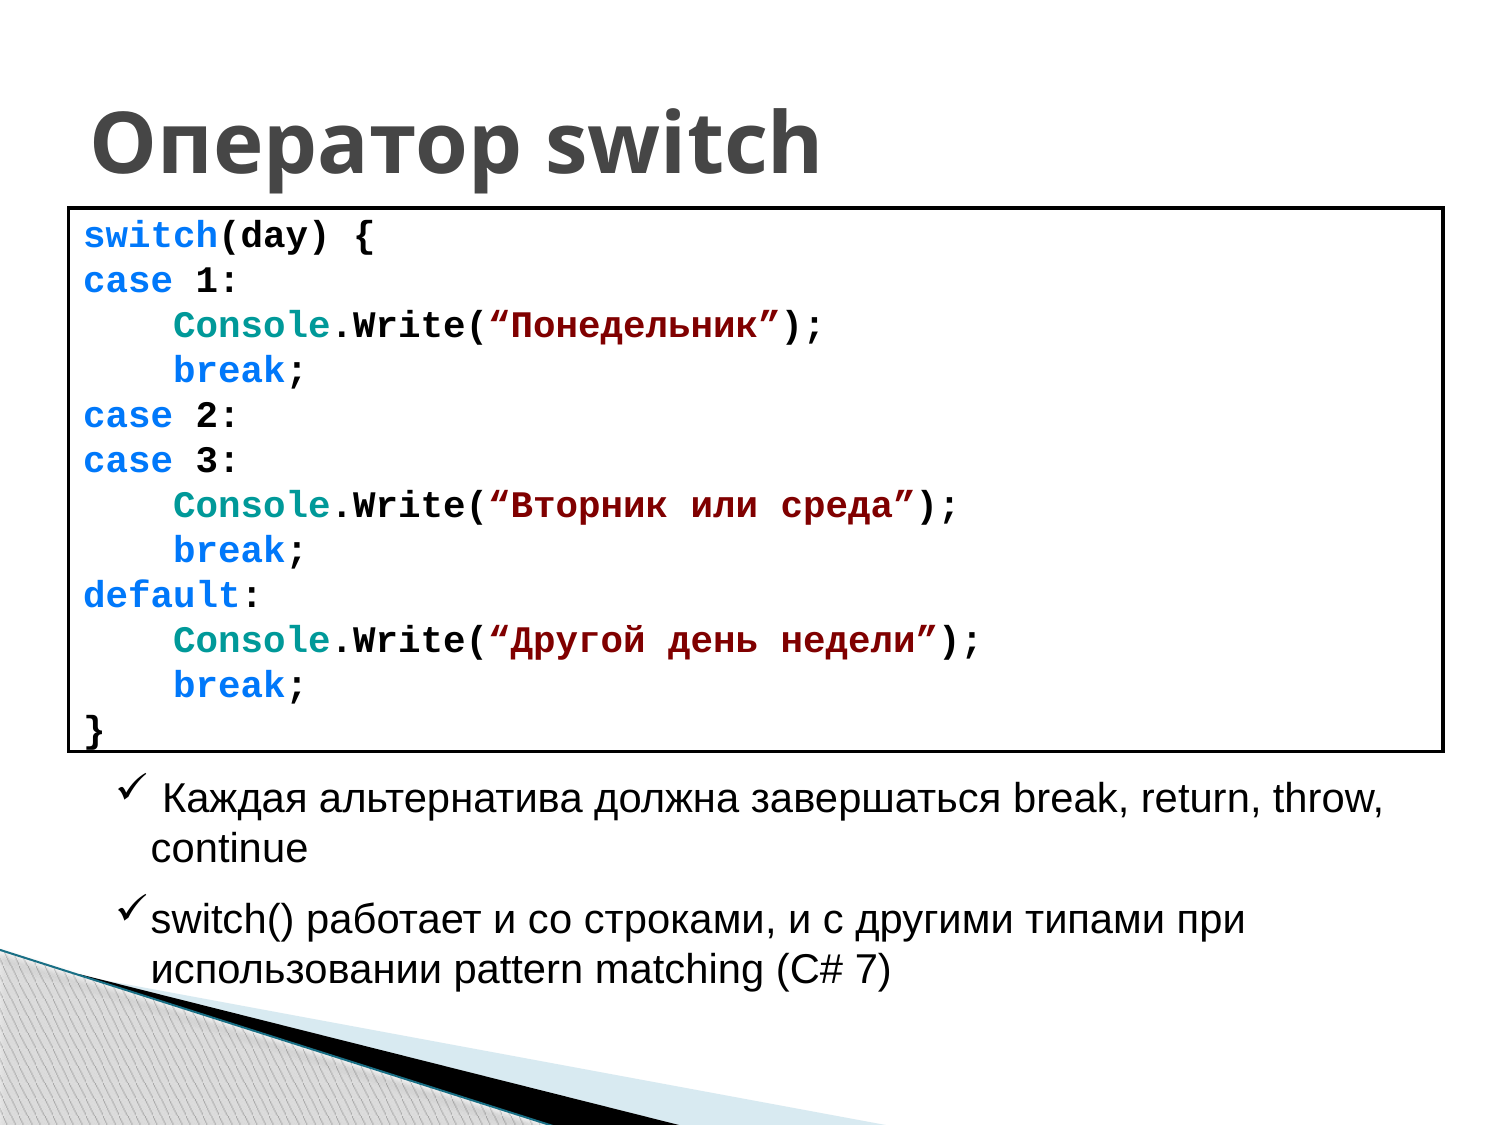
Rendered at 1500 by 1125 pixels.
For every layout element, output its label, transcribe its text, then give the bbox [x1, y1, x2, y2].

text_box Каждая альтернатива должна завершаться break, return, throw, continue switch() работает и со строками, и с другими типами при использовании pattern matching (C# 7) [100, 763, 1500, 1000]
title Оператор switch [75, 45, 1425, 208]
text_box switch(day) { case 1: Console.Write(“Понедельник”); break; case 2: case 3: Console.Write(“Вторник или среда”); break; default: Console.Write(“Другой день недели”); break; } [68, 208, 1444, 752]
